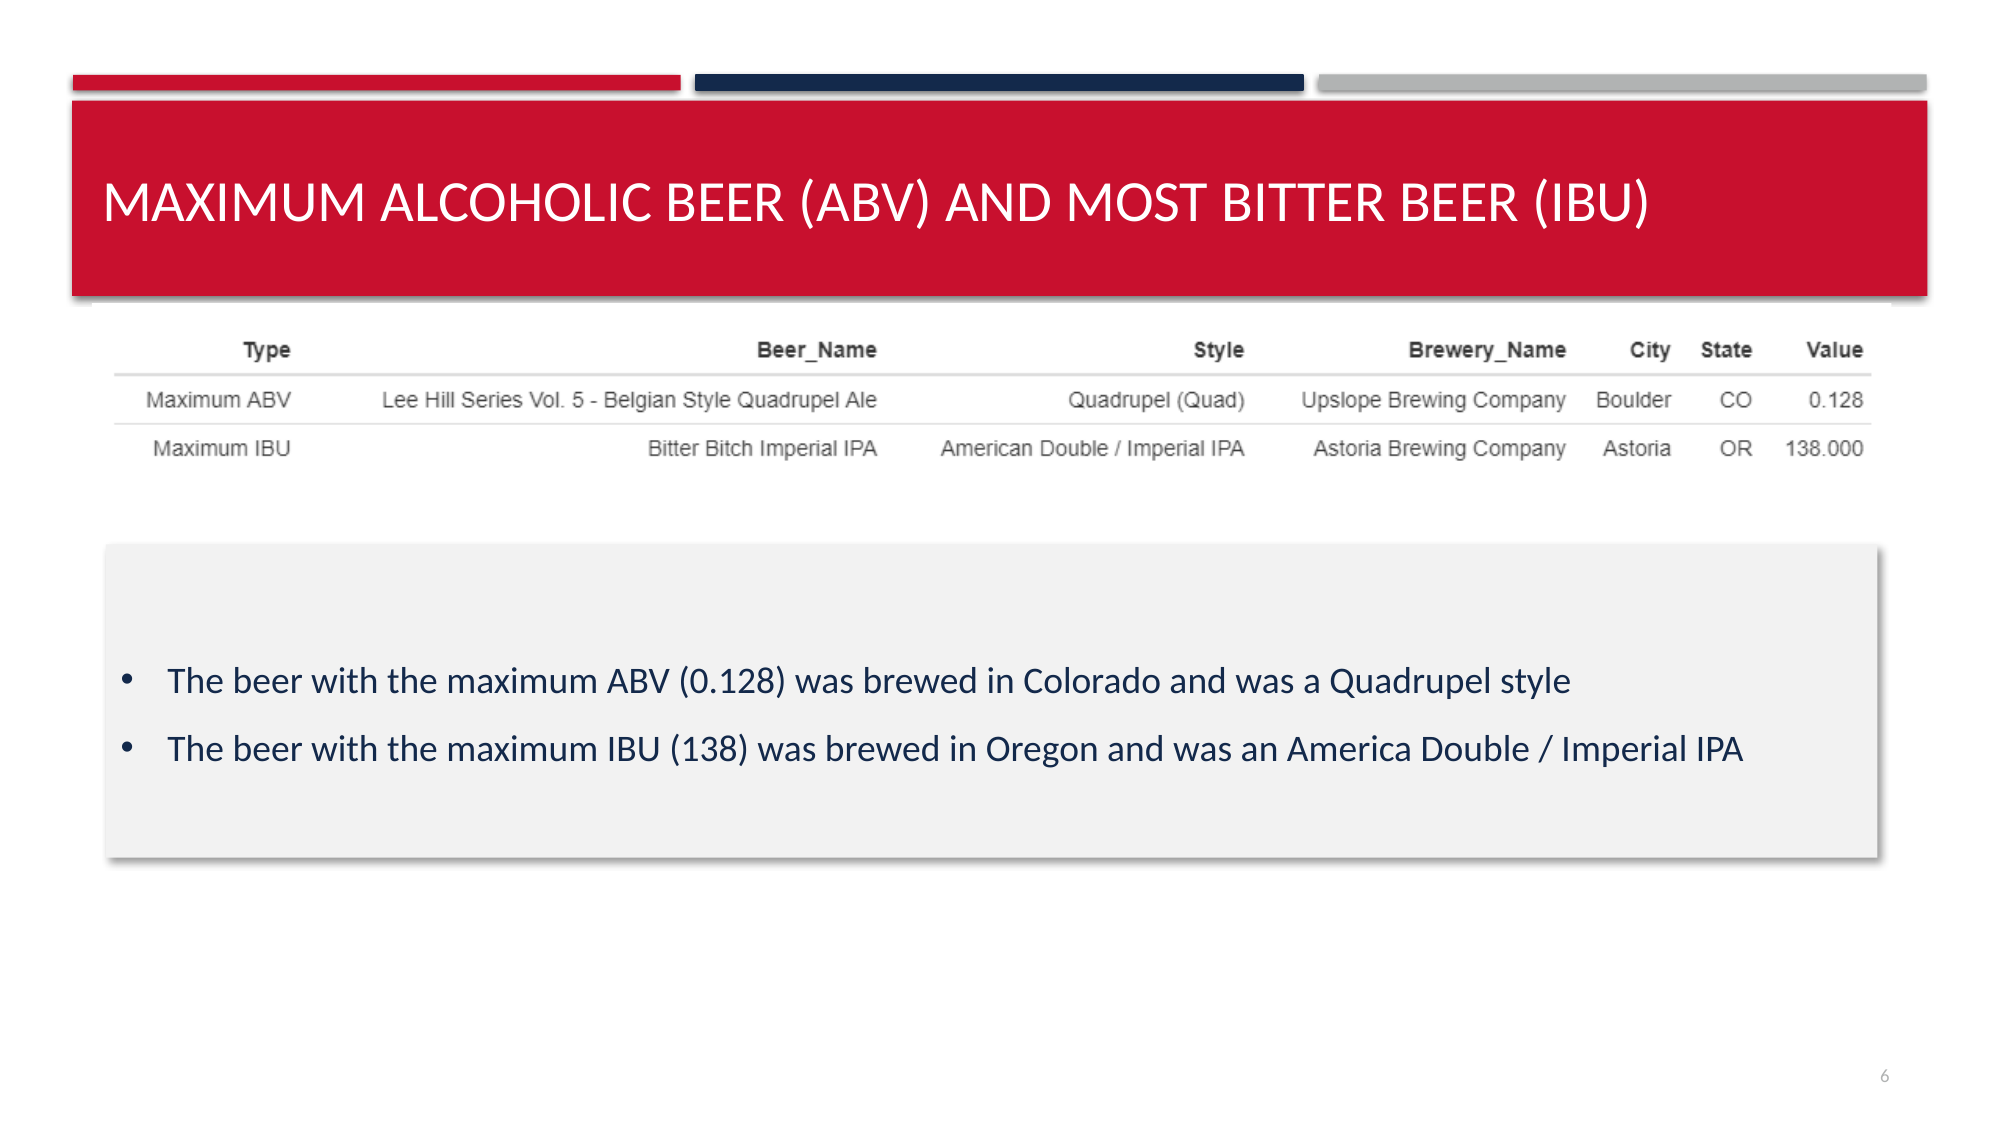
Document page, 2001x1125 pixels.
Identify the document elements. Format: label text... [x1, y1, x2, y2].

title Maximum Alcoholic Beer (ABV) and Most Bitter Beer (IBU) [86, 115, 1897, 282]
picture [91, 302, 1892, 491]
slide_number 6 [1732, 1044, 1905, 1105]
text_box The beer with the maximum ABV (0.128) was brewed in Colorado and was a Quadrupel style The beer with the maximum IBU (138) was brewed in Oregon and was an America Double / Imperial IPA [105, 544, 1878, 858]
